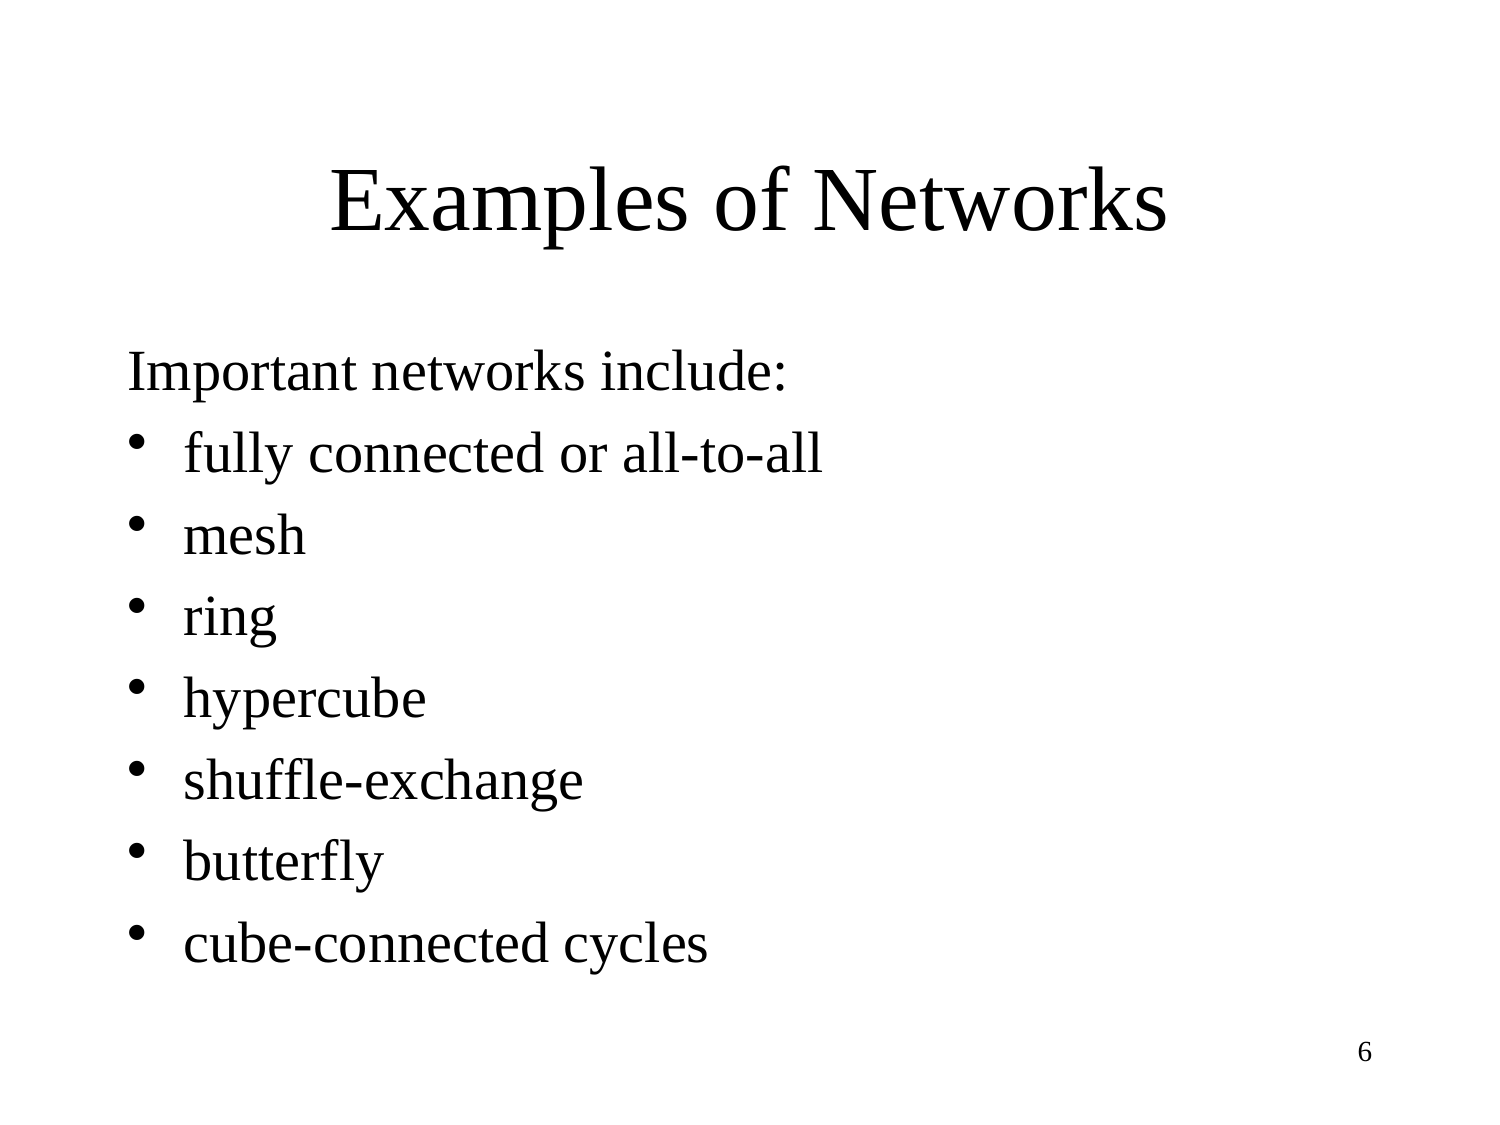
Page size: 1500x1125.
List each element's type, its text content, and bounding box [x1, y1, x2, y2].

slide_number 6 [1074, 1024, 1388, 1101]
list Important networks include: fully connected or all-to-all mesh ring hypercube shuffle-exchange butterfly cube-connected cycles [112, 324, 1388, 1000]
title Examples of Networks [112, 99, 1388, 288]
